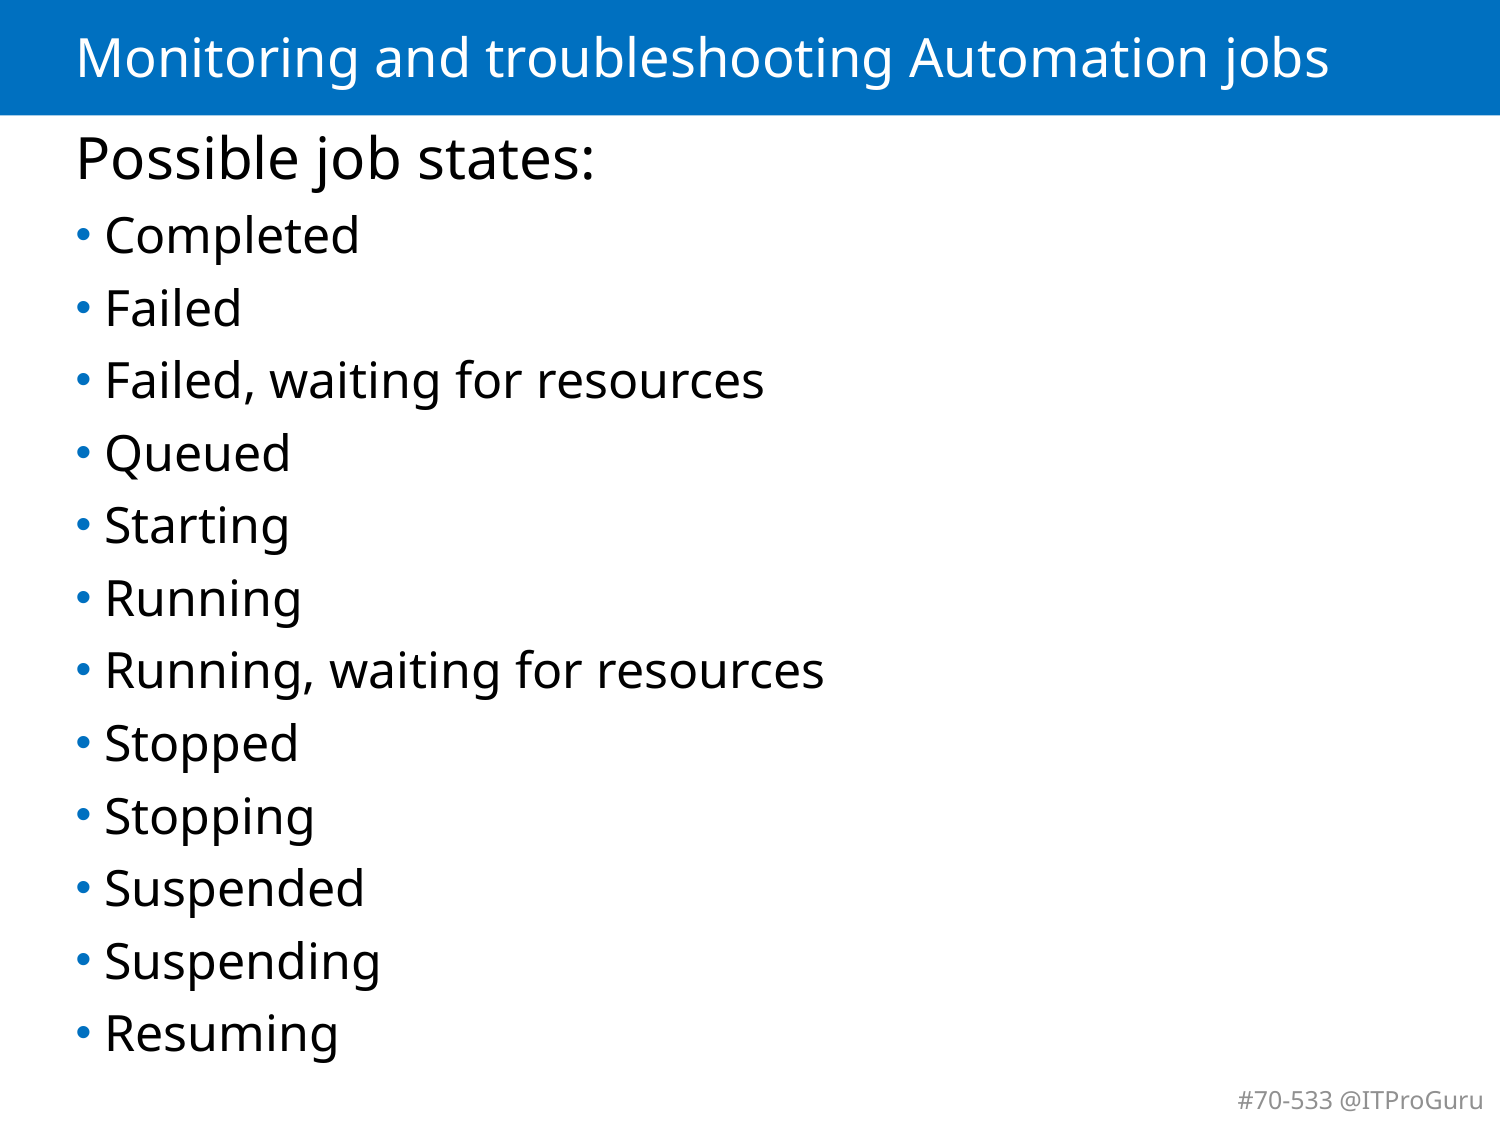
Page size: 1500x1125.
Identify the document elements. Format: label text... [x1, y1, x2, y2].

title Monitoring and troubleshooting Automation jobs [75, 0, 1351, 121]
text_box Possible job states: Completed Failed Failed, waiting for resources Queued Starting Running Running, waiting for resources Stopped Stopping Suspended Suspending Resuming [75, 121, 1408, 966]
